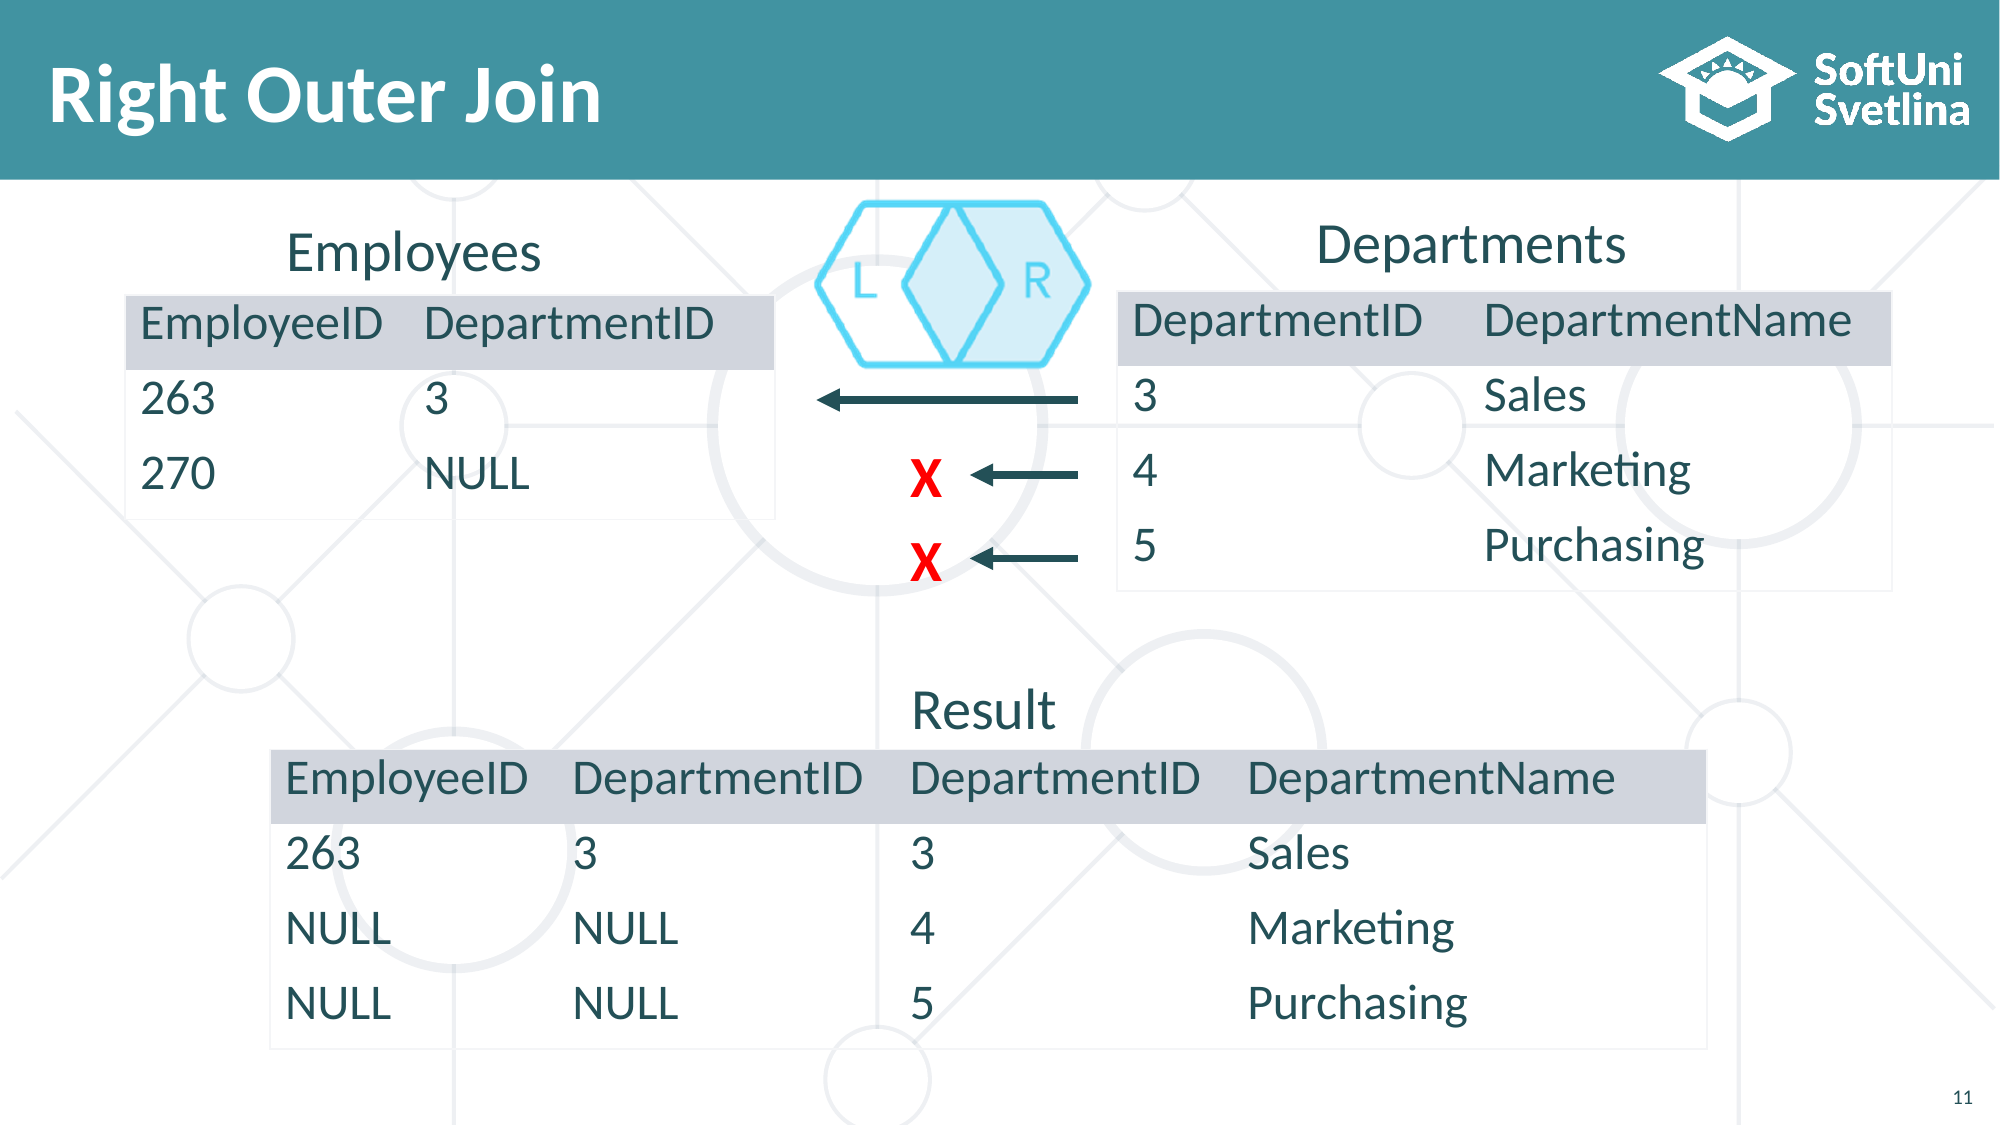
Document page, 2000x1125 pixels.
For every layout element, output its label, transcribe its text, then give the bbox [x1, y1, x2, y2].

table_cell 3 [895, 824, 1232, 899]
table_cell 3 [558, 824, 895, 899]
table_cell NULL [271, 899, 558, 974]
table_cell 5 [1118, 516, 1469, 590]
text_box X [896, 432, 958, 515]
table_header DepartmentID [1118, 292, 1469, 366]
table_header DepartmentID [409, 296, 774, 370]
table_cell Purchasing [1469, 516, 1891, 590]
table_cell Sales [1469, 366, 1891, 441]
text_box Employees [271, 205, 558, 291]
table_cell 263 [126, 370, 409, 445]
title Right Outer Join [31, 16, 1638, 162]
table_cell Sales [1232, 824, 1706, 899]
table_cell NULL [409, 445, 774, 519]
table_cell 4 [895, 899, 1232, 974]
table_cell 3 [409, 370, 774, 445]
table_cell 5 [895, 974, 1232, 1048]
table_cell NULL [271, 974, 558, 1048]
table_cell NULL [558, 974, 895, 1048]
table_header DepartmentName [1469, 292, 1891, 366]
picture [1653, 32, 1971, 146]
table_cell Marketing [1232, 899, 1706, 974]
picture [809, 190, 1099, 376]
table_header DepartmentID [558, 750, 895, 824]
table_header DepartmentID [895, 750, 1232, 824]
table_cell NULL [558, 899, 895, 974]
text_box Result [896, 663, 1073, 749]
text_box X [896, 515, 958, 601]
table_cell 270 [126, 445, 409, 519]
slide_number 11 [1927, 1067, 1989, 1117]
table_cell 4 [1118, 441, 1469, 516]
text_box Departments [1301, 197, 1643, 283]
table_header DepartmentName [1232, 750, 1706, 824]
table_header EmployeeID [271, 750, 558, 824]
table_cell Purchasing [1232, 974, 1706, 1048]
table_cell 3 [1118, 366, 1469, 441]
table_header EmployeeID [126, 296, 409, 370]
table_cell Marketing [1469, 441, 1891, 516]
table_cell 263 [271, 824, 558, 899]
